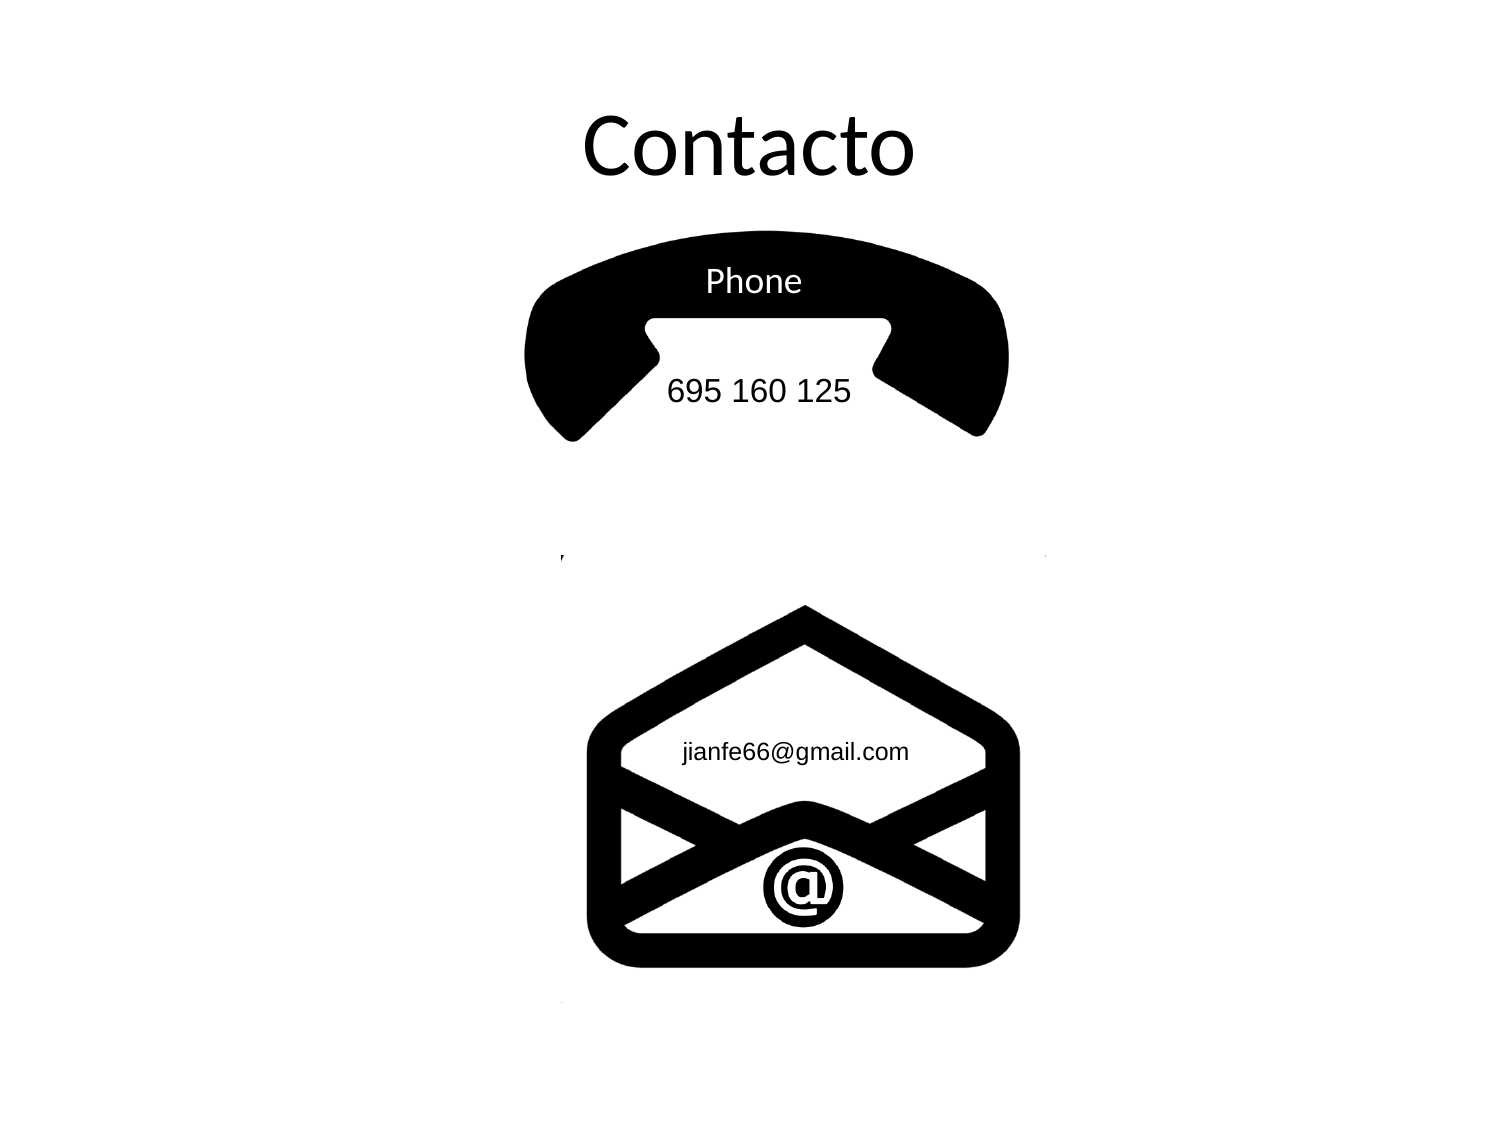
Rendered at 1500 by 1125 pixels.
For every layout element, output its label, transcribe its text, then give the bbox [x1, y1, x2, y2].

title Contacto [75, 45, 1425, 233]
picture [560, 555, 1046, 1003]
picture [524, 229, 1009, 442]
